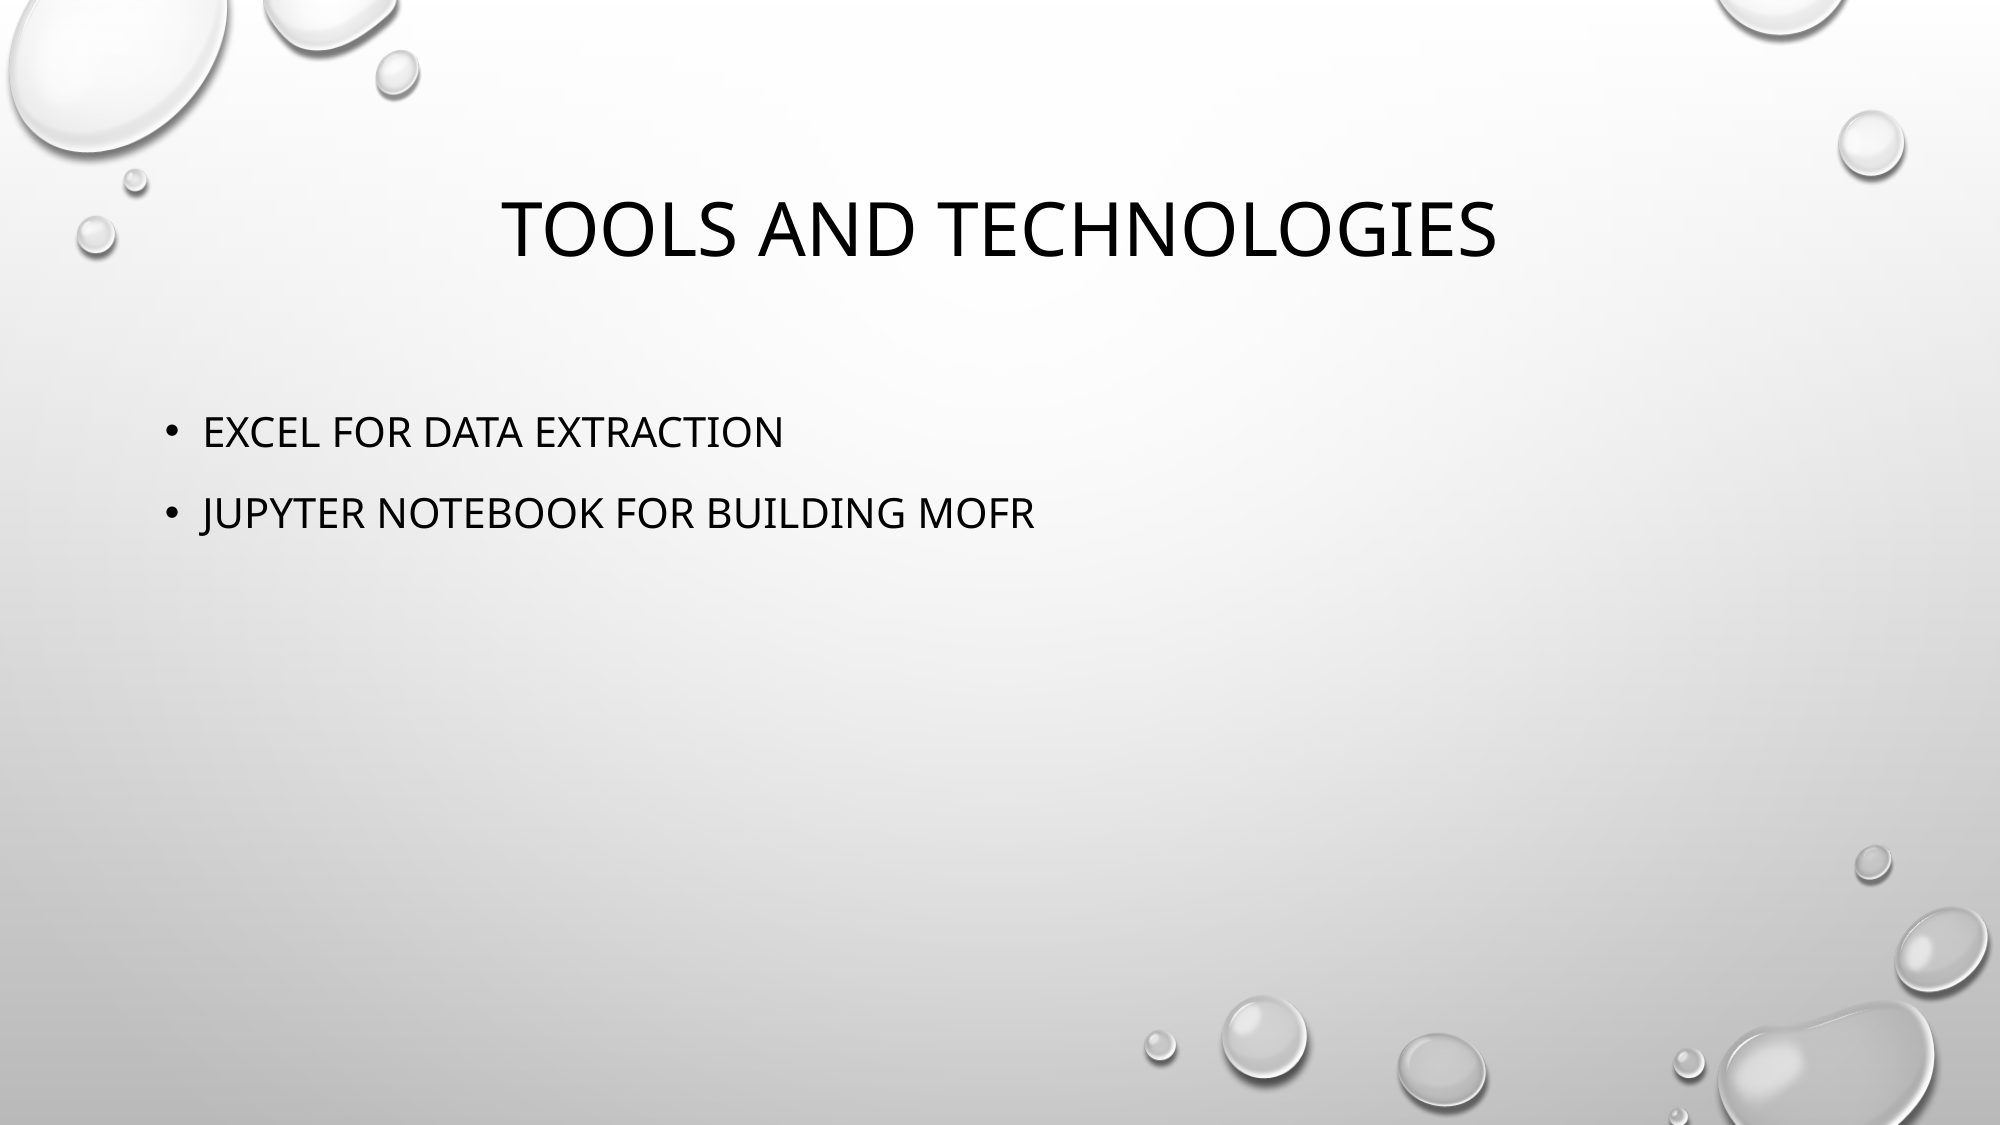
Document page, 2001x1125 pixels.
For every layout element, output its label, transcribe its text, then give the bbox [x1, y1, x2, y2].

list EXCEL FOR DATA EXTRACTION Jupyter notebook for building mofr [149, 388, 1850, 950]
picture [0, 0, 2000, 1125]
title tools and technologies [149, 101, 1851, 364]
